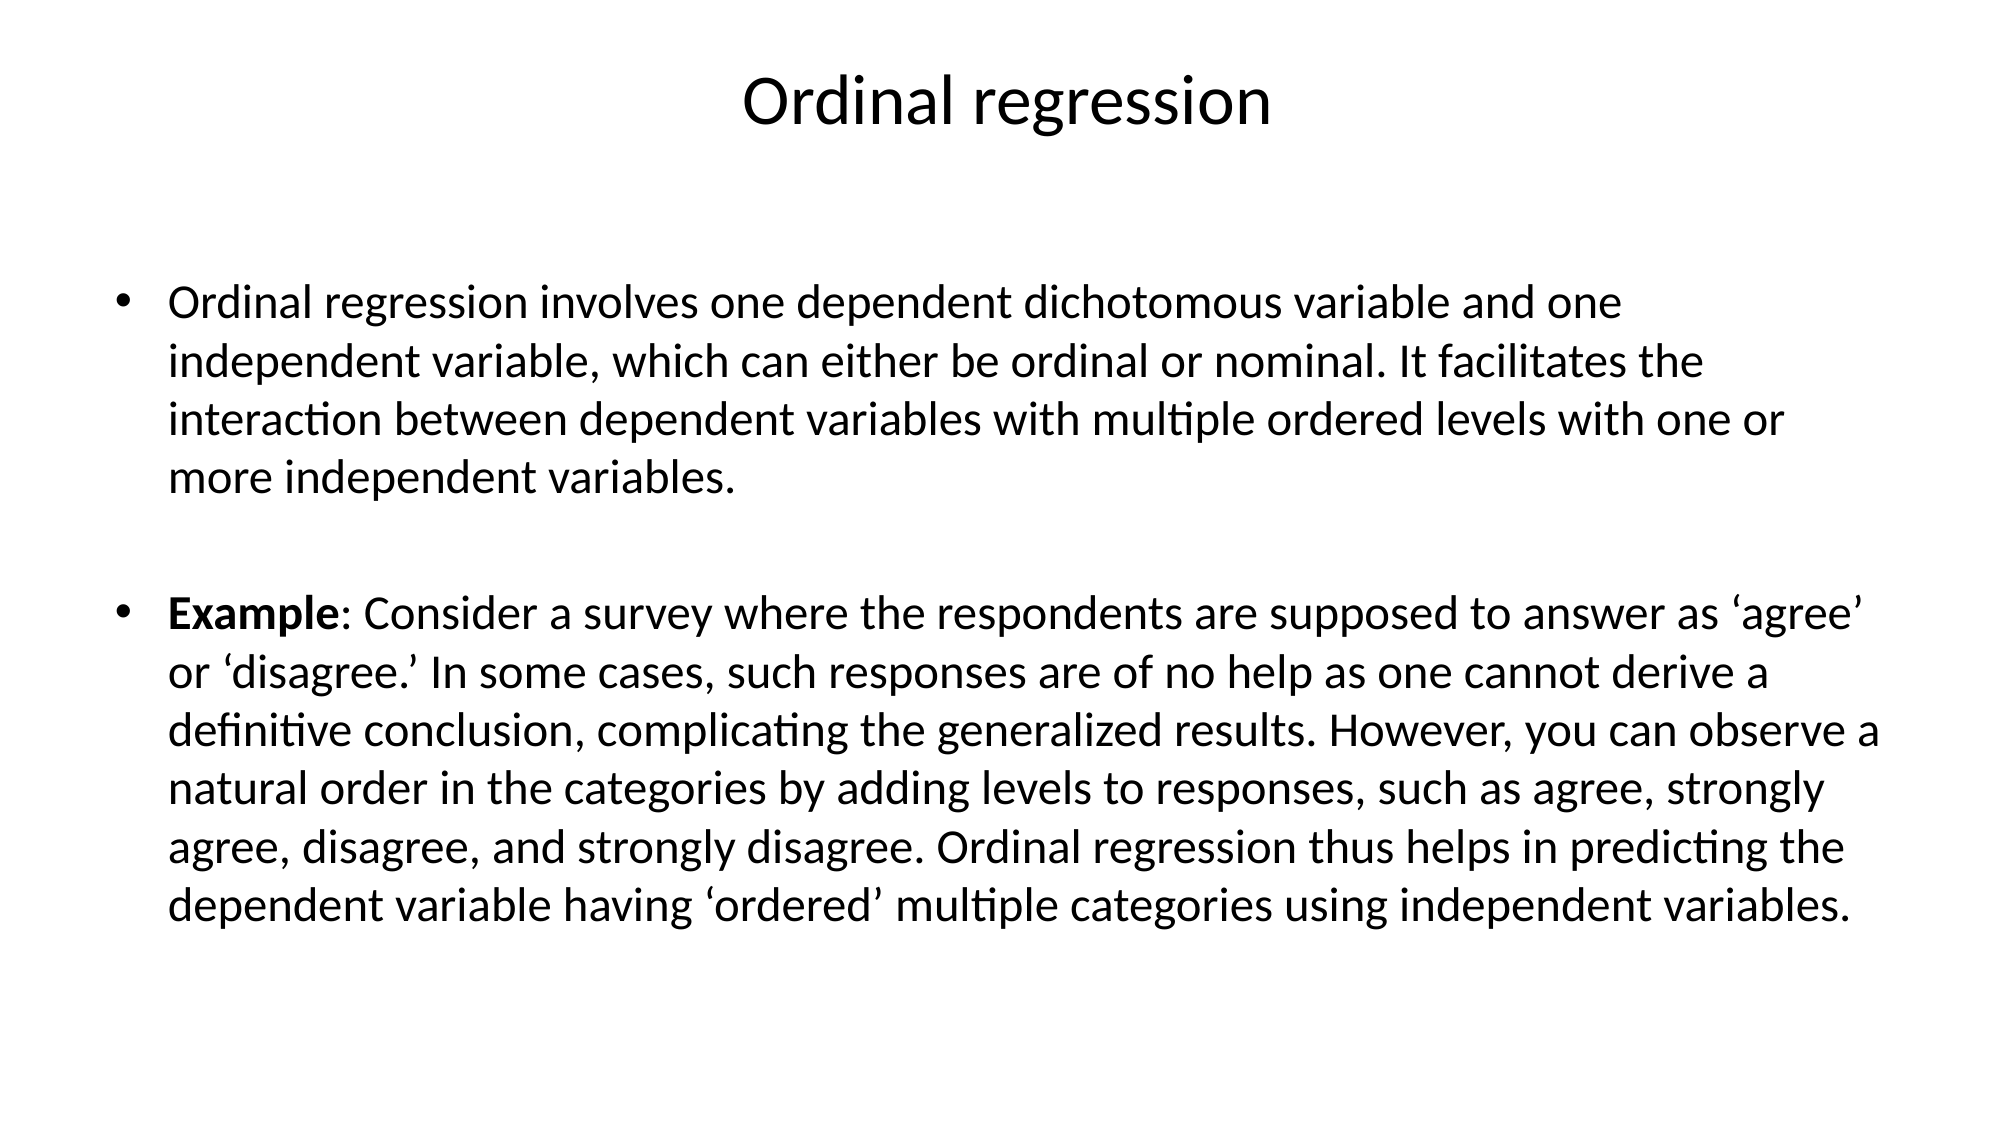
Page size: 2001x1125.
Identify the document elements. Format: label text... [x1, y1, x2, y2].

list Ordinal regression involves one dependent dichotomous variable and one independent variable, which can either be ordinal or nominal. It facilitates the interaction between dependent variables with multiple ordered levels with one or more independent variables. Example: Consider a survey where the respondents are supposed to answer as ‘agree’ or ‘disagree.’ In some cases, such responses are of no help as one cannot derive a definitive conclusion, complicating the generalized results. However, you can observe a natural order in the categories by adding levels to responses, such as agree, strongly agree, disagree, and strongly disagree. Ordinal regression thus helps in predicting the dependent variable having ‘ordered’ multiple categories using independent variables. [99, 262, 1900, 1005]
title Ordinal regression [99, 45, 1900, 233]
